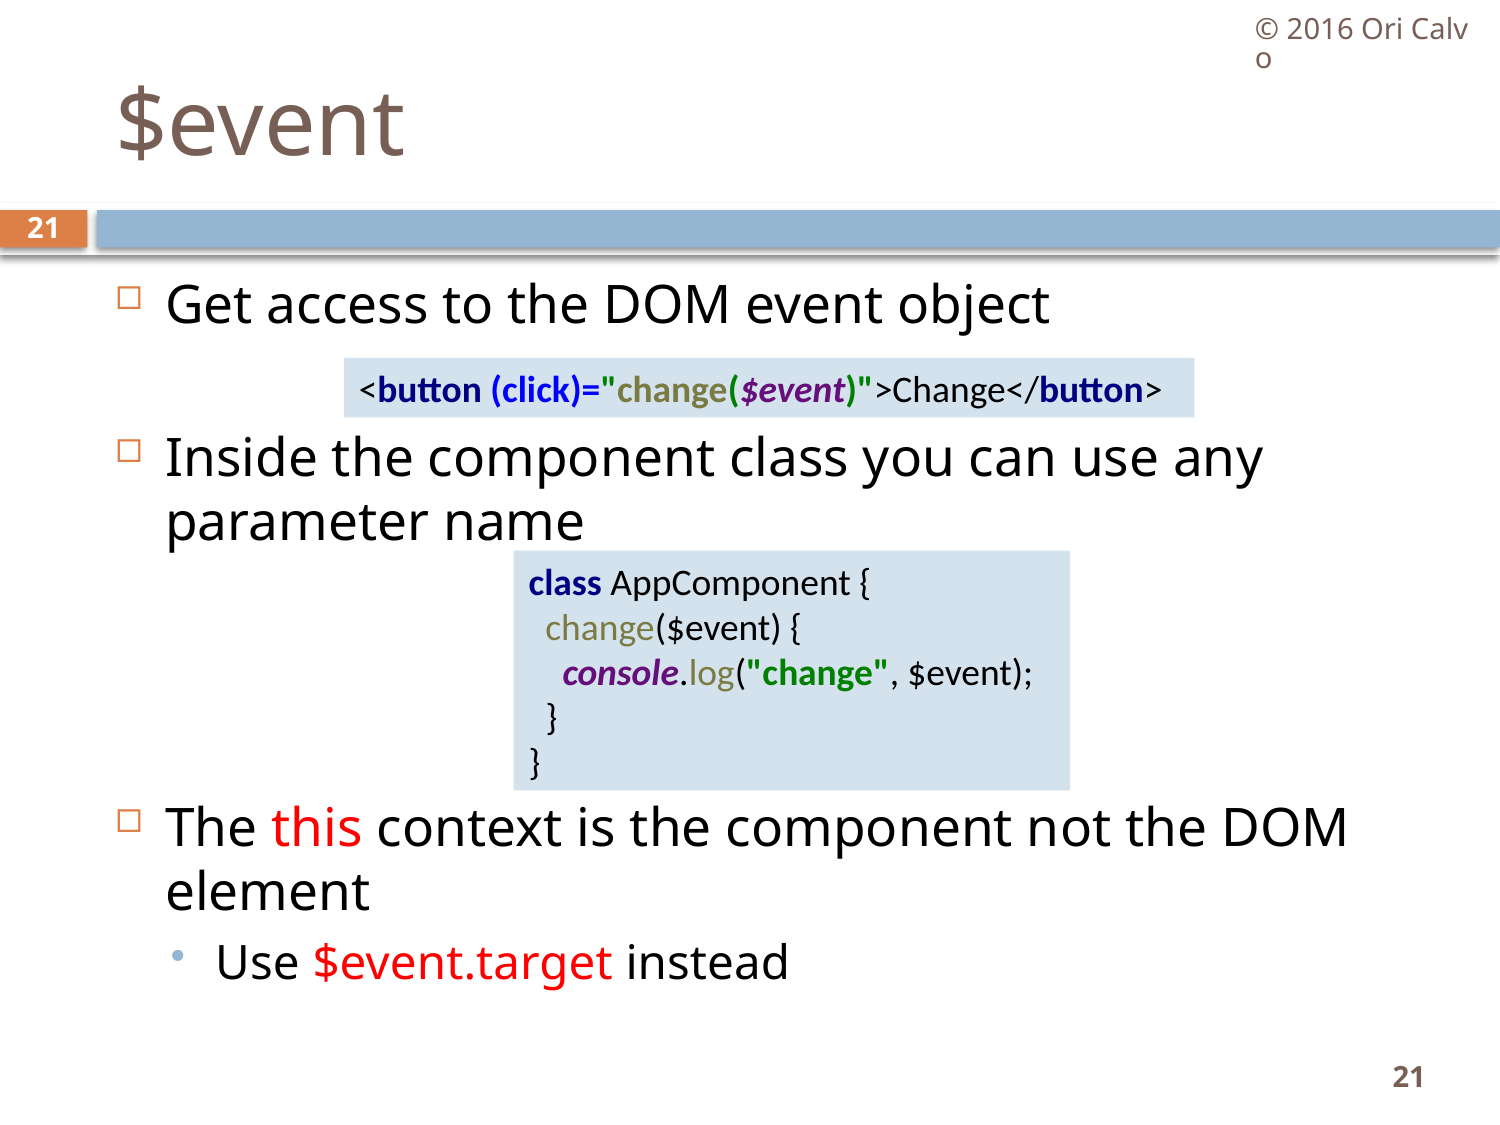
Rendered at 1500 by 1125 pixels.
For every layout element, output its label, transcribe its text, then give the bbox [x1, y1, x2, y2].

text_box class AppComponent { change($event) { console.log("change", $event); } } [513, 550, 1071, 791]
slide_number 21 [0, 208, 88, 249]
title $event [100, 37, 1438, 200]
text_box <button (click)="change($event)">Change</button> [343, 357, 1195, 418]
footer © 2016 Ori Calvo [1240, 0, 1500, 60]
list Get access to the DOM event object Inside the component class you can use any parameter name The this context is the component not the DOM element Use $event.target instead [100, 262, 1438, 1000]
